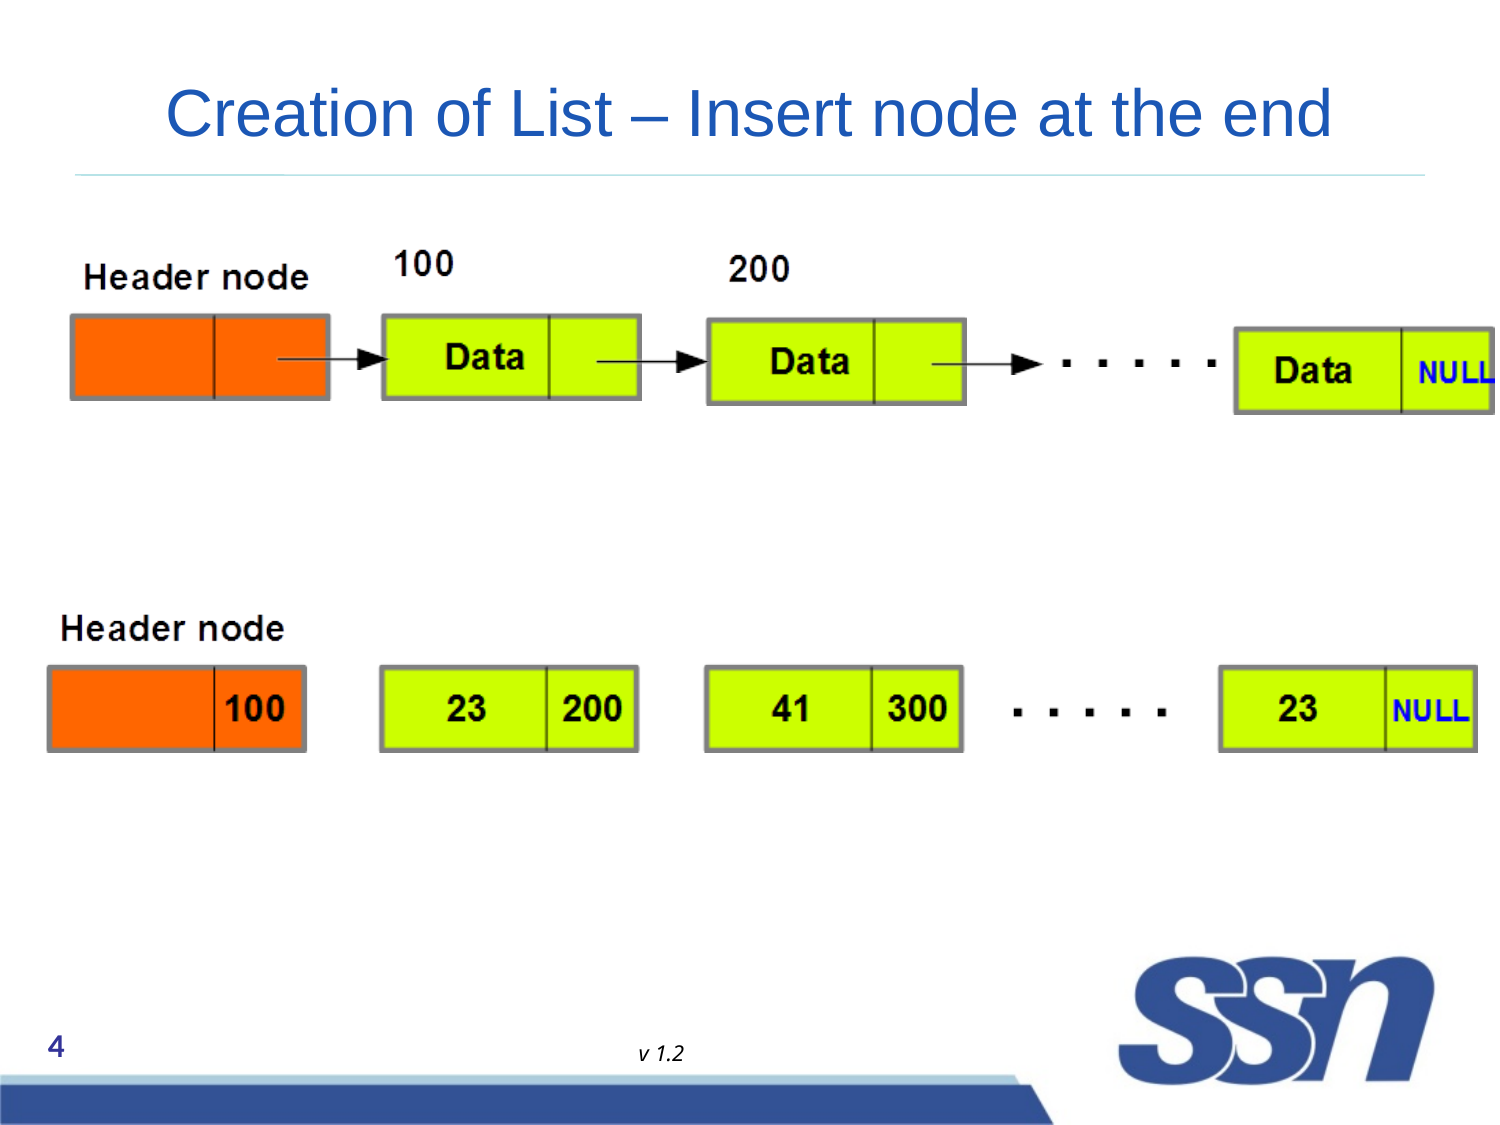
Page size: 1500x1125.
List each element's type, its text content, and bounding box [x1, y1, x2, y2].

picture [1231, 325, 1495, 415]
picture [68, 233, 1044, 406]
picture [0, 913, 1500, 1125]
picture [1057, 357, 1225, 368]
title Creation of List – Insert node at the end [75, 45, 1425, 175]
picture [714, 239, 835, 300]
picture [44, 599, 1478, 753]
